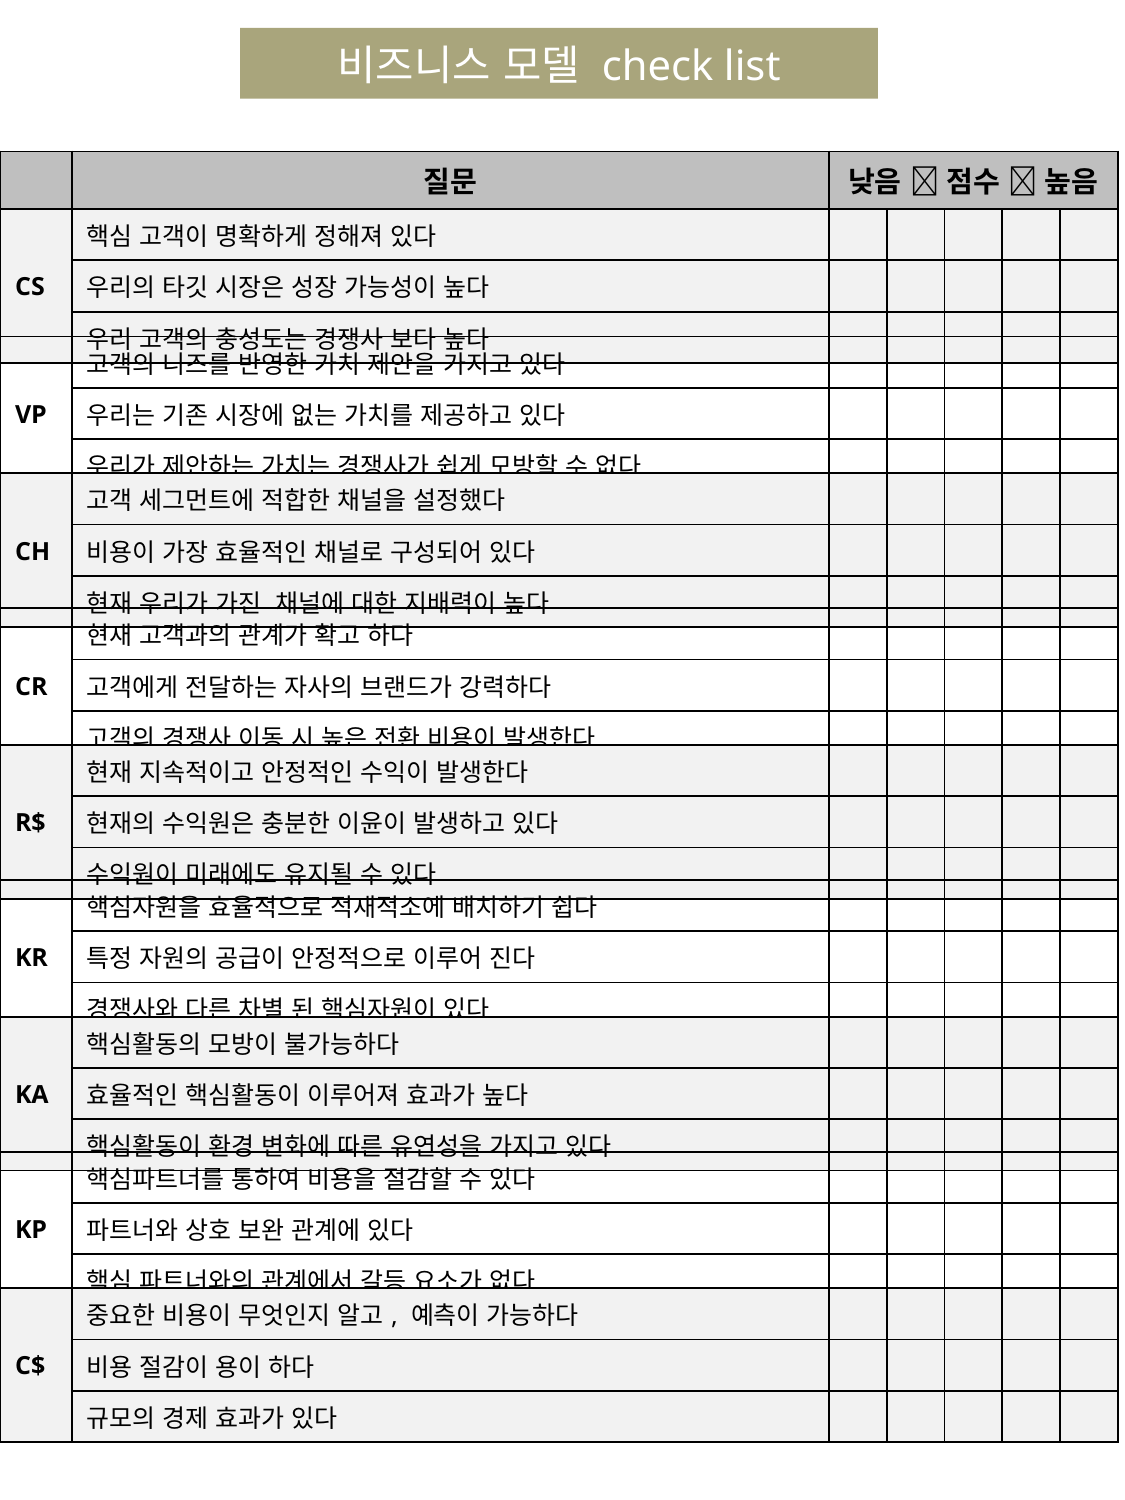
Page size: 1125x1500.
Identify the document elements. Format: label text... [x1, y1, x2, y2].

table_header [1003, 1018, 1059, 1067]
table_header 현재 지속적이고 안정적인 수익이 발생한다 [73, 746, 828, 795]
table_header [945, 1289, 1001, 1339]
table_cell [1003, 1392, 1059, 1441]
table_cell [945, 848, 1001, 879]
table_cell [830, 1204, 886, 1253]
table_cell [888, 261, 944, 311]
table_cell [1003, 389, 1059, 438]
table_cell [888, 797, 944, 847]
table_header CR [1, 609, 71, 744]
table_cell [830, 797, 886, 847]
table_header KR [1, 881, 71, 1016]
table_cell [830, 210, 886, 259]
table_cell [888, 1255, 944, 1287]
table_cell [1061, 1392, 1117, 1441]
table_header C$ [1, 1289, 71, 1441]
table_cell 핵심활동이 환경 변화에 따른 유연성을 가지고 있다 [73, 1120, 828, 1151]
table_header [1, 152, 71, 208]
table_cell [1061, 712, 1117, 744]
table_header [888, 474, 944, 524]
table_cell [830, 577, 886, 607]
table_cell 우리의 타깃 시장은 성장 가능성이 높다 [73, 261, 828, 311]
table_cell [888, 848, 944, 879]
table_header 핵심파트너를 통하여 비용을 절감할 수 있다 [73, 1153, 828, 1202]
table_cell 수익원이 미래에도 유지될 수 있다 [73, 848, 828, 879]
table_cell [1003, 1340, 1059, 1390]
table_cell [1003, 797, 1059, 847]
table_header [945, 1018, 1001, 1067]
table_cell [945, 1069, 1001, 1118]
table_cell [1003, 577, 1059, 607]
table_cell [888, 932, 944, 982]
table_header R$ [1, 746, 71, 879]
table_cell [830, 440, 886, 472]
table_header [888, 1289, 944, 1339]
table_cell 현재 우리가 가진 채널에 대한 지배력이 높다 [73, 577, 828, 607]
table_cell [1061, 932, 1117, 982]
table_header [830, 881, 886, 930]
table_cell 고객의 경쟁사 이동 시 높은 전환 비용이 발생한다 [73, 712, 828, 744]
table_cell [888, 1340, 944, 1390]
table_cell 핵심 고객이 명확하게 정해져 있다 [73, 210, 828, 259]
table_cell [1003, 712, 1059, 744]
table_cell CS [1, 210, 71, 336]
table_cell [830, 1255, 886, 1287]
table_cell [1061, 525, 1117, 575]
table_cell [1061, 848, 1117, 879]
table_cell [1061, 577, 1117, 607]
table_cell [945, 577, 1001, 607]
table_cell [945, 440, 1001, 472]
table_cell [830, 1120, 886, 1151]
table_cell [888, 577, 944, 607]
table_header 고객 세그먼트에 적합한 채널을 설정했다 [73, 474, 828, 524]
table_cell [945, 712, 1001, 744]
table_header [830, 1018, 886, 1067]
table_header [830, 337, 886, 387]
table_cell [830, 660, 886, 710]
table_cell [888, 210, 944, 259]
table_header CH [1, 474, 71, 607]
table_cell [1003, 440, 1059, 472]
table_header [830, 746, 886, 795]
table_cell [945, 261, 1001, 311]
table_cell [830, 525, 886, 575]
table_cell [888, 983, 944, 1016]
table_header [945, 1153, 1001, 1202]
table_header [888, 1153, 944, 1202]
table_cell [830, 932, 886, 982]
table_cell [1003, 1204, 1059, 1253]
table_cell [888, 1204, 944, 1253]
table_header [945, 609, 1001, 659]
table_header KA [1, 1018, 71, 1151]
table_cell 우리는 기존 시장에 없는 가치를 제공하고 있다 [73, 389, 828, 438]
table_cell 특정 자원의 공급이 안정적으로 이루어 진다 [73, 932, 828, 982]
table_cell 우리 고객의 충성도는 경쟁사 보다 높다 [73, 313, 828, 336]
table_header [830, 1289, 886, 1339]
table_header 핵심자원을 효율적으로 적재적소에 배치하기 쉽다 [73, 881, 828, 930]
table_header [945, 746, 1001, 795]
table_cell [888, 1392, 944, 1441]
table_header [1003, 1153, 1059, 1202]
table_cell [888, 712, 944, 744]
table_header 현재 고객과의 관계가 확고 하다 [73, 609, 828, 659]
table_cell [888, 525, 944, 575]
table_header 낮음  점수  높음 [830, 152, 1117, 208]
table_cell [945, 1255, 1001, 1287]
table_cell [830, 712, 886, 744]
table_header [888, 609, 944, 659]
table_cell [1003, 210, 1059, 259]
table_cell [945, 389, 1001, 438]
table_header [1061, 609, 1117, 659]
table_cell [1003, 1255, 1059, 1287]
table_cell 경쟁사와 다른 차별 된 핵심자원이 있다 [73, 983, 828, 1016]
table_header [945, 881, 1001, 930]
table_header [1003, 1289, 1059, 1339]
table_cell [888, 313, 944, 336]
table_cell [945, 1120, 1001, 1151]
table_cell [1003, 313, 1059, 336]
table_cell [1061, 1120, 1117, 1151]
table_cell [945, 797, 1001, 847]
table_header VP [1, 337, 71, 472]
table_cell [888, 389, 944, 438]
table_cell [830, 983, 886, 1016]
table_cell [1061, 660, 1117, 710]
table_cell [1003, 525, 1059, 575]
table_header [1003, 746, 1059, 795]
table_header [888, 746, 944, 795]
table_header [945, 337, 1001, 387]
table_header [1003, 609, 1059, 659]
table_cell [1061, 210, 1117, 259]
table_cell [1061, 1255, 1117, 1287]
table_cell [945, 660, 1001, 710]
table_cell [1061, 1340, 1117, 1390]
table_header [1003, 881, 1059, 930]
table_header [1061, 881, 1117, 930]
table_cell [888, 660, 944, 710]
table_cell [1003, 983, 1059, 1016]
table_cell [830, 1392, 886, 1441]
table_header [830, 474, 886, 524]
table_cell [1003, 261, 1059, 311]
table_header [945, 474, 1001, 524]
table_header KP [1, 1153, 71, 1287]
table_cell 파트너와 상호 보완 관계에 있다 [73, 1204, 828, 1253]
table_cell [945, 1340, 1001, 1390]
table_header [1061, 474, 1117, 524]
table_header [1061, 746, 1117, 795]
table_cell [1061, 261, 1117, 311]
table_header 중요한 비용이 무엇인지 알고, 예측이 가능하다 [73, 1289, 828, 1339]
table_cell 규모의 경제 효과가 있다 [73, 1392, 828, 1441]
table_header 고객의 니즈를 반영한 가치 제안을 가지고 있다 [73, 337, 828, 387]
table_cell [888, 1069, 944, 1118]
table_header [888, 881, 944, 930]
table_cell 비용이 가장 효율적인 채널로 구성되어 있다 [73, 525, 828, 575]
table_cell [830, 848, 886, 879]
table_cell [1003, 848, 1059, 879]
table_header 질문 [73, 152, 828, 208]
table_cell 비용 절감이 용이 하다 [73, 1340, 828, 1390]
table_cell [1003, 1120, 1059, 1151]
table_cell [945, 983, 1001, 1016]
table_cell [830, 389, 886, 438]
table_cell [830, 1340, 886, 1390]
table_cell 우리가 제안하는 가치는 경쟁사가 쉽게 모방할 수 없다 [73, 440, 828, 472]
table_cell [1003, 932, 1059, 982]
table_cell [1061, 313, 1117, 336]
table_header [888, 1018, 944, 1067]
table_cell 고객에게 전달하는 자사의 브랜드가 강력하다 [73, 660, 828, 710]
text_box 비즈니스 모델 check list [240, 27, 878, 99]
table_cell [1003, 660, 1059, 710]
table_cell 핵심 파트너와의 관계에서 갈등 요소가 없다 [73, 1255, 828, 1287]
table_header [1061, 337, 1117, 387]
table_header [1061, 1018, 1117, 1067]
table_cell [830, 1069, 886, 1118]
table_cell [1061, 983, 1117, 1016]
table_header [1061, 1289, 1117, 1339]
table_cell [1061, 440, 1117, 472]
table_cell [945, 525, 1001, 575]
table_cell [945, 313, 1001, 336]
table_cell [945, 210, 1001, 259]
table_cell 효율적인 핵심활동이 이루어져 효과가 높다 [73, 1069, 828, 1118]
table_cell [945, 1204, 1001, 1253]
table_cell [945, 932, 1001, 982]
table_cell [1061, 1204, 1117, 1253]
table_cell [1061, 797, 1117, 847]
table_cell [945, 1392, 1001, 1441]
table_cell [1003, 1069, 1059, 1118]
table_header [830, 609, 886, 659]
table_cell 현재의 수익원은 충분한 이윤이 발생하고 있다 [73, 797, 828, 847]
table_cell [1061, 1069, 1117, 1118]
table_cell [888, 1120, 944, 1151]
table_cell [1061, 389, 1117, 438]
table_header [888, 337, 944, 387]
table_header 핵심활동의 모방이 불가능하다 [73, 1018, 828, 1067]
table_cell [888, 440, 944, 472]
table_header [830, 1153, 886, 1202]
table_cell [830, 261, 886, 311]
table_header [1003, 474, 1059, 524]
table_header [1003, 337, 1059, 387]
table_cell [830, 313, 886, 336]
table_header [1061, 1153, 1117, 1202]
